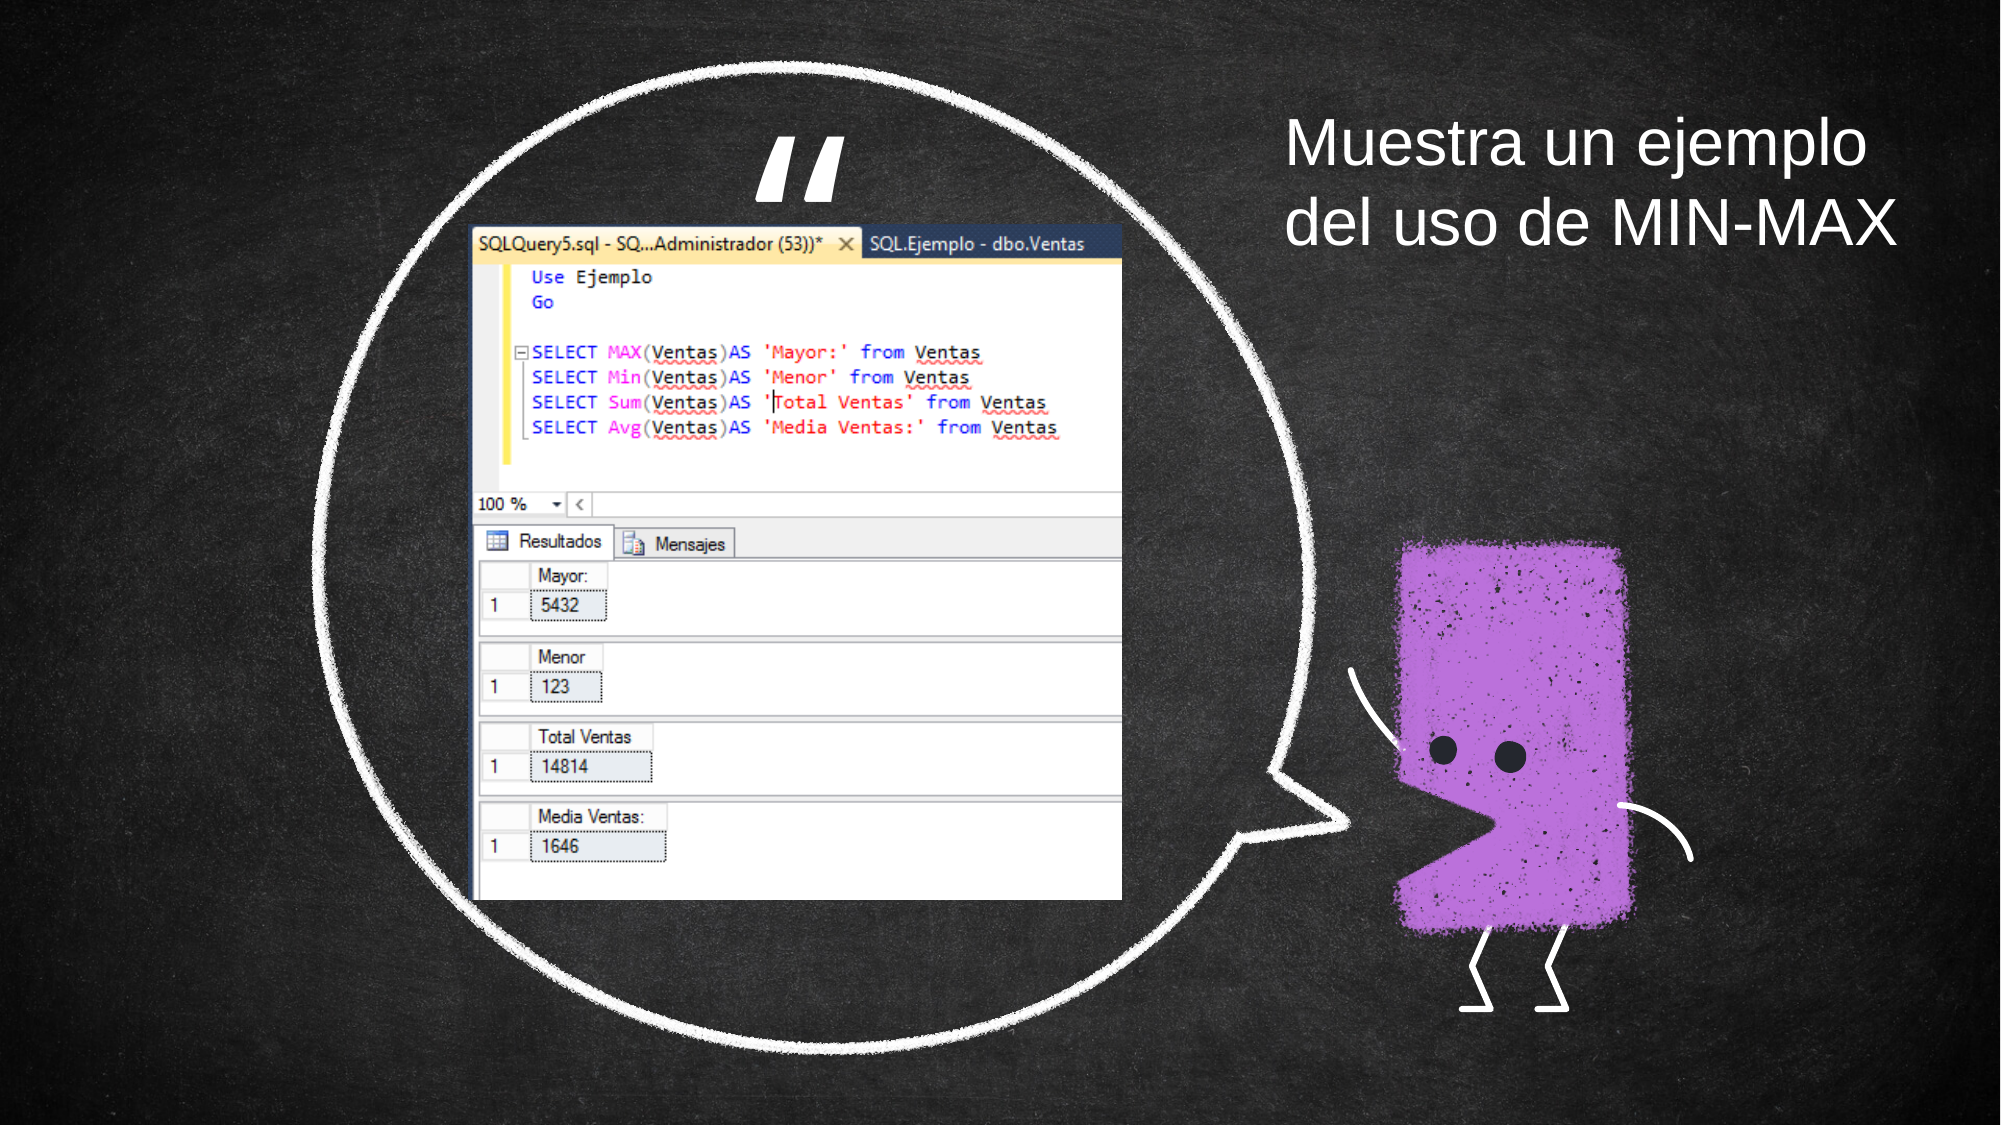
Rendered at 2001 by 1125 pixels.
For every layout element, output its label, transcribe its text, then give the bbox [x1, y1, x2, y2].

text_box Muestra un ejemplo del uso de MIN-MAX [1270, 91, 1933, 266]
picture [0, 0, 2001, 1125]
